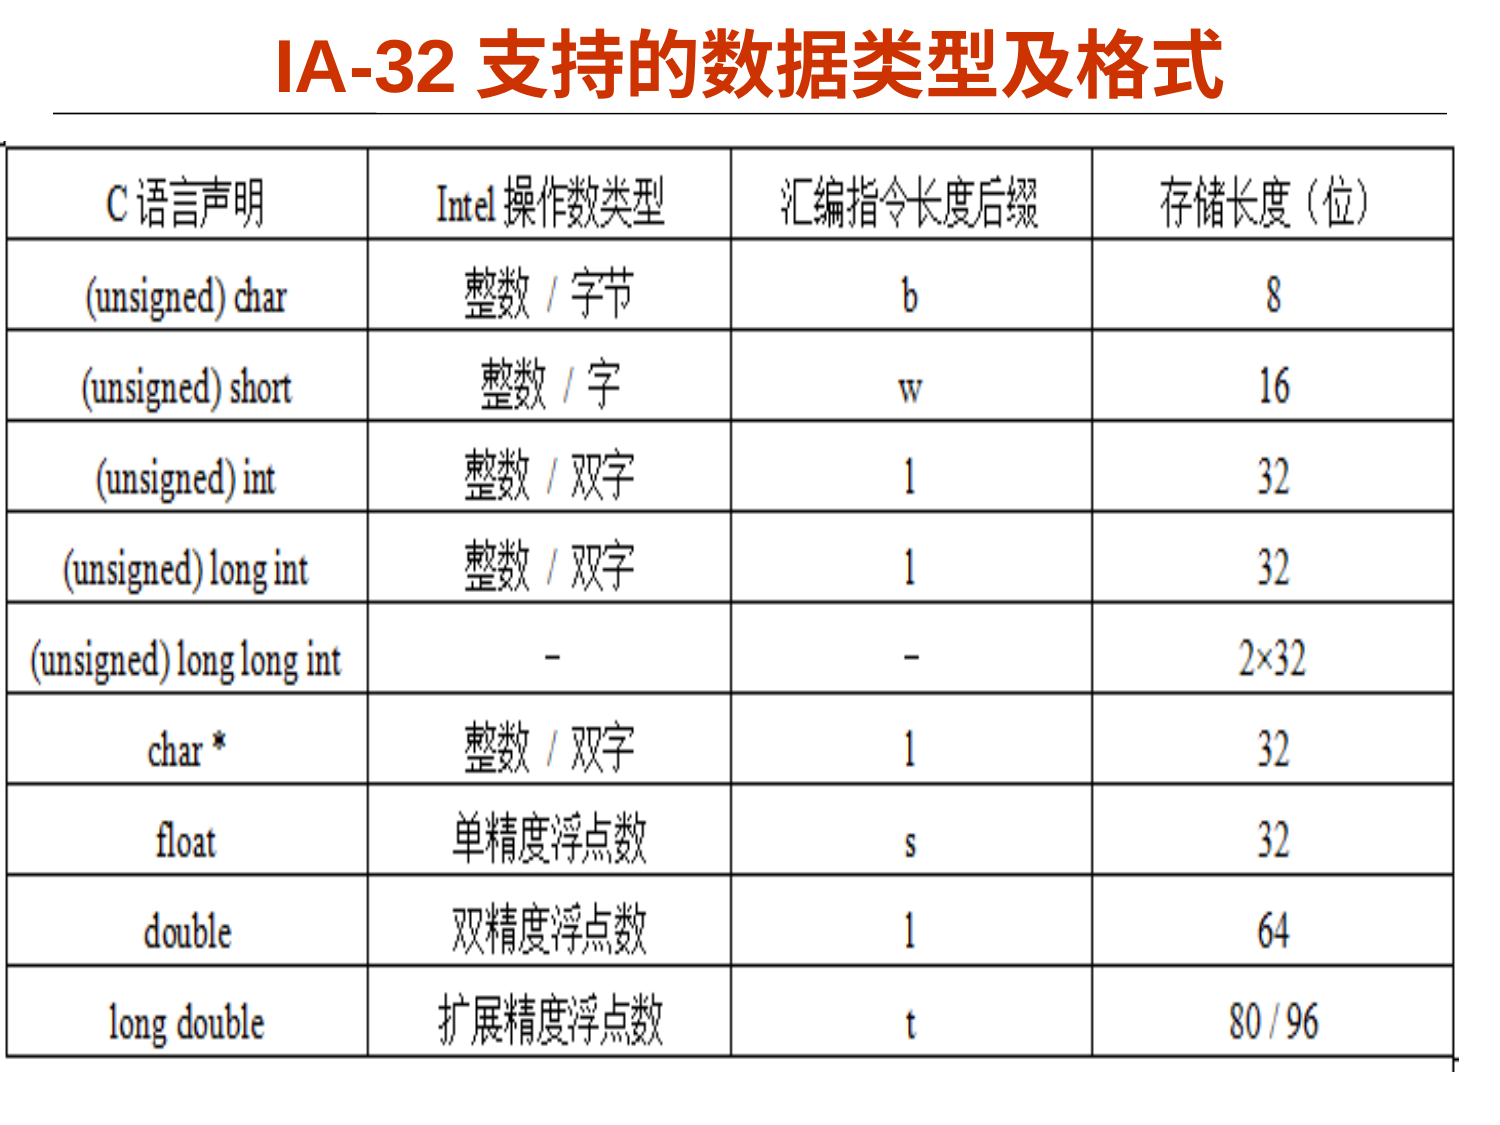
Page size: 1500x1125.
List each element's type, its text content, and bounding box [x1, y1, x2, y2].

picture [0, 141, 1460, 1073]
title IA-32支持的数据类型及格式 [74, 15, 1426, 109]
